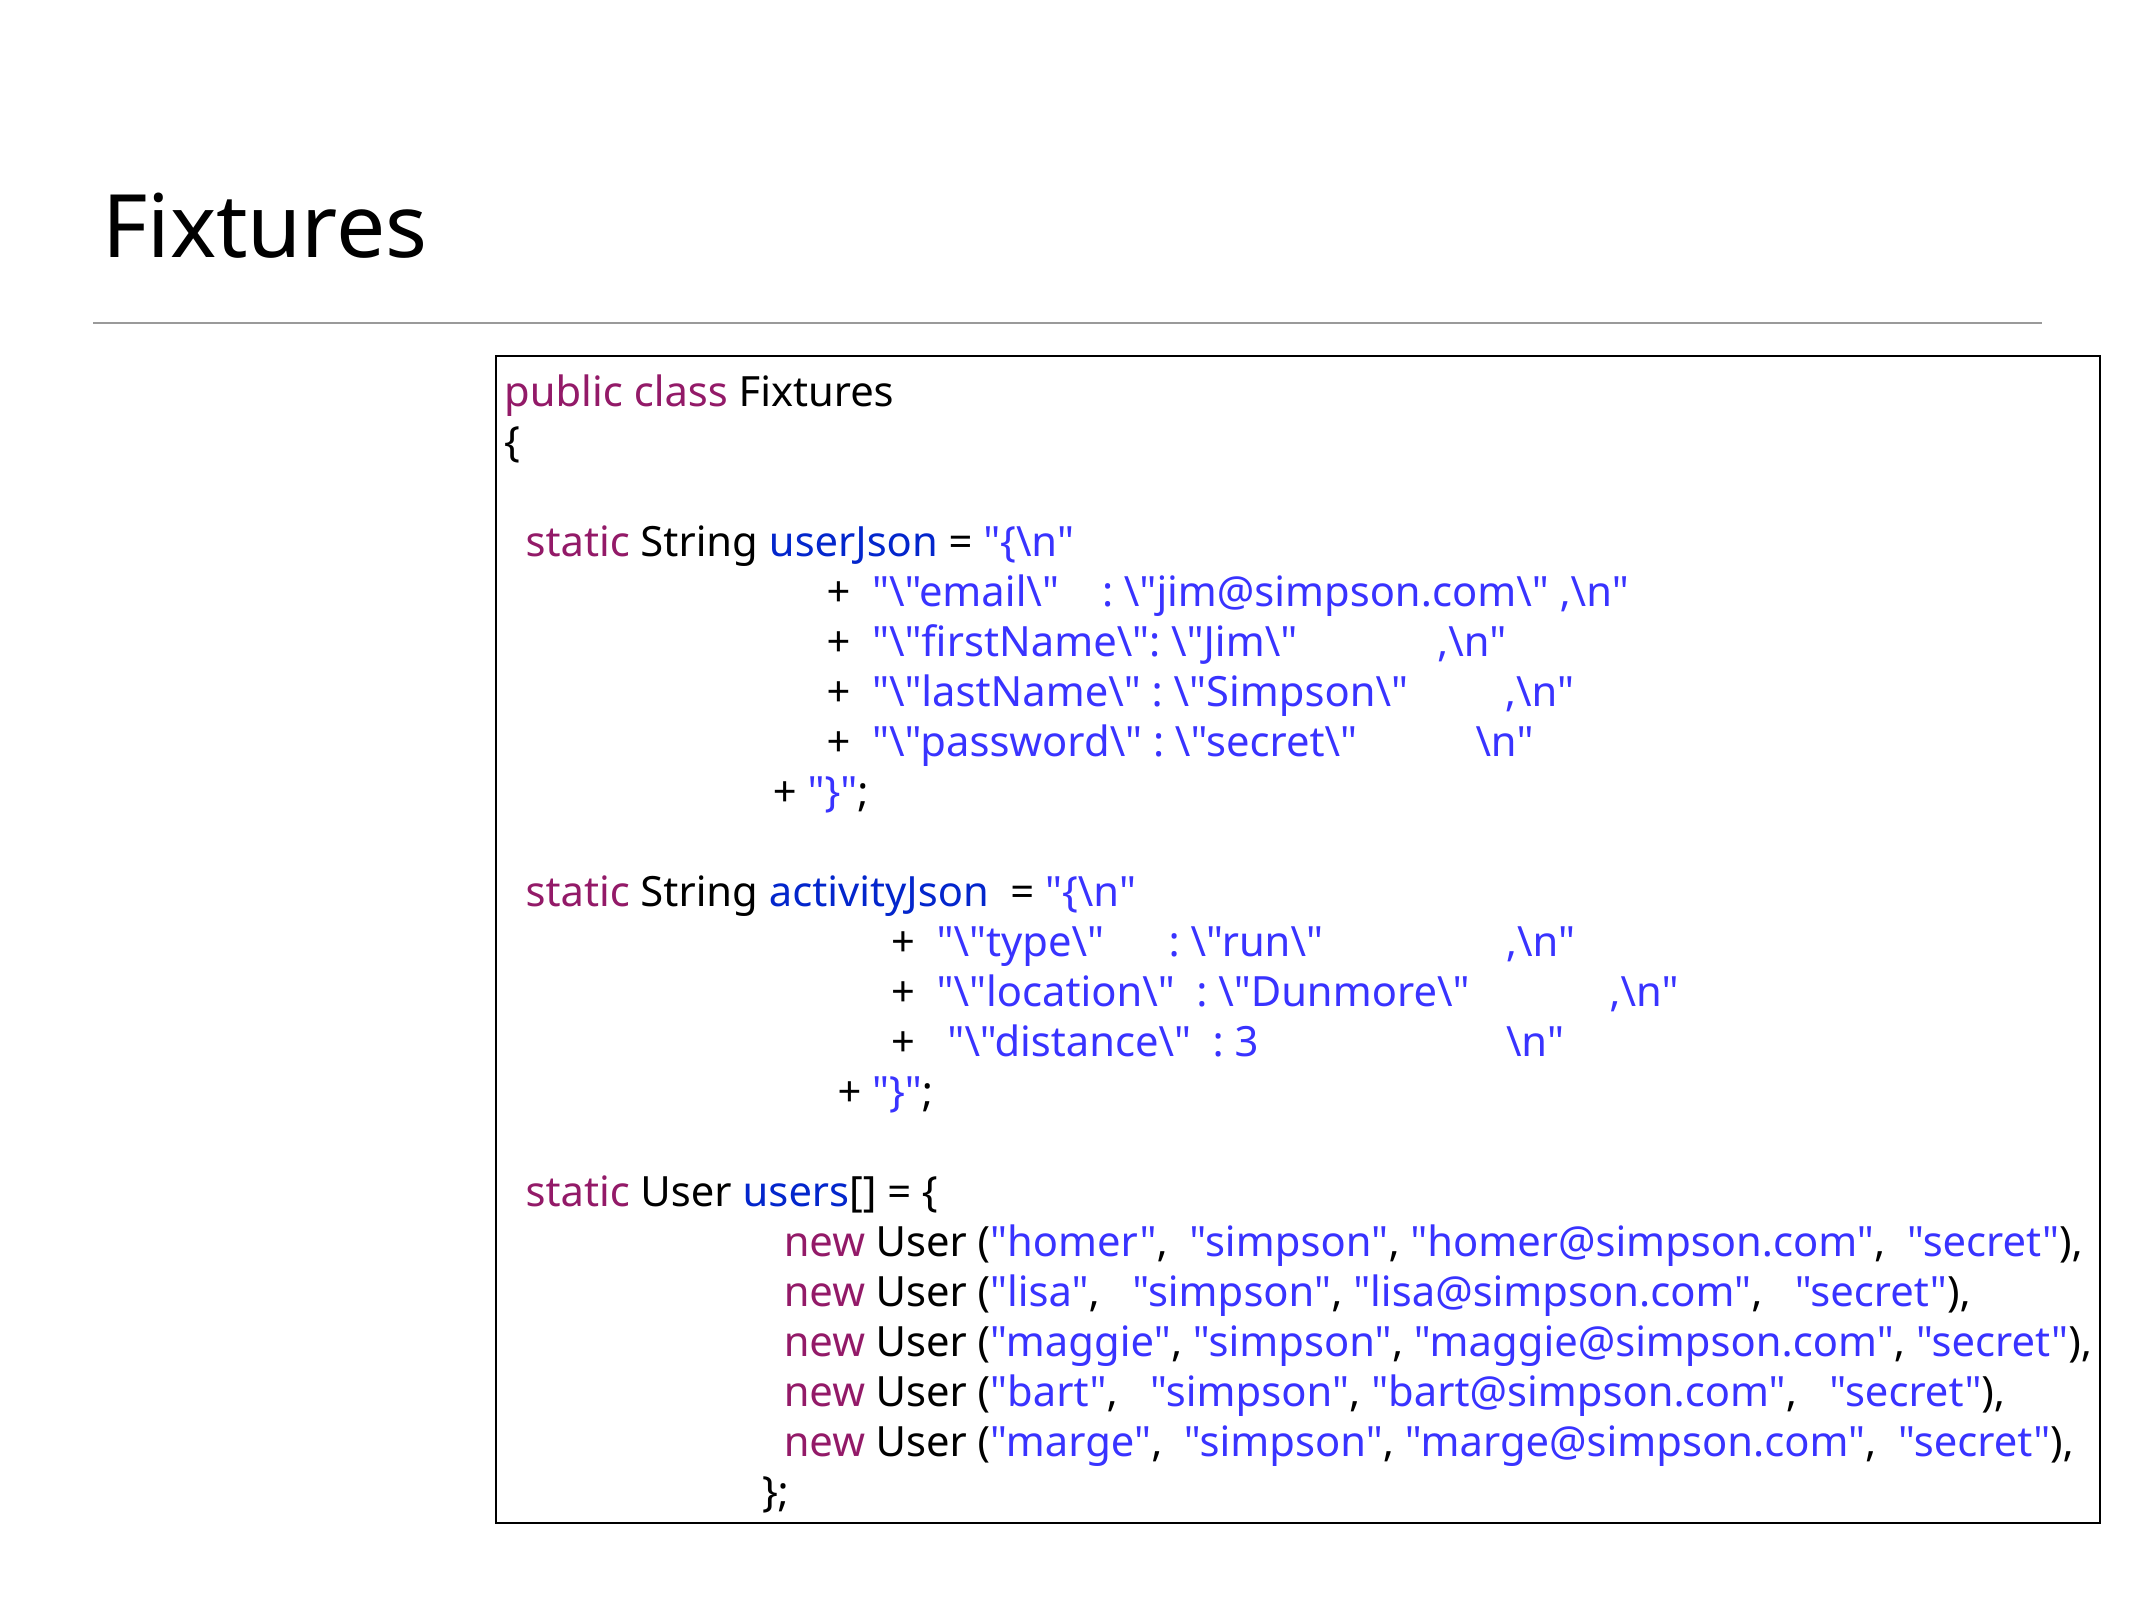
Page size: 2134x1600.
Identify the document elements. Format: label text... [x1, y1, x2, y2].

text_box public class Fixtures { static String userJson = "{\n" + "\"email\" : \"jim@simpson.com\" ,\n" + "\"firstName\": \"Jim\" ,\n" + "\"lastName\" : \"Simpson\" ,\n" + "\"password\" : \"secret\" \n" + "}"; static String activityJson = "{\n" + "\"type\" : \"run\" ,\n" + "\"location\" : \"Dunmore\" ,\n" + "\"distance\" : 3 \n" + "}"; static User users[] = { new User ("homer", "simpson", "homer@simpson.com", "secret"), new User ("lisa", "simpson", "lisa@simpson.com", "secret"), new User ("maggie", "simpson", "maggie@simpson.com", "secret"), new User ("bart", "simpson", "bart@simpson.com", "secret"), new User ("marge", "simpson", "marge@simpson.com", "secret"), }; [495, 356, 2101, 1524]
title Fixtures [93, 53, 2041, 284]
